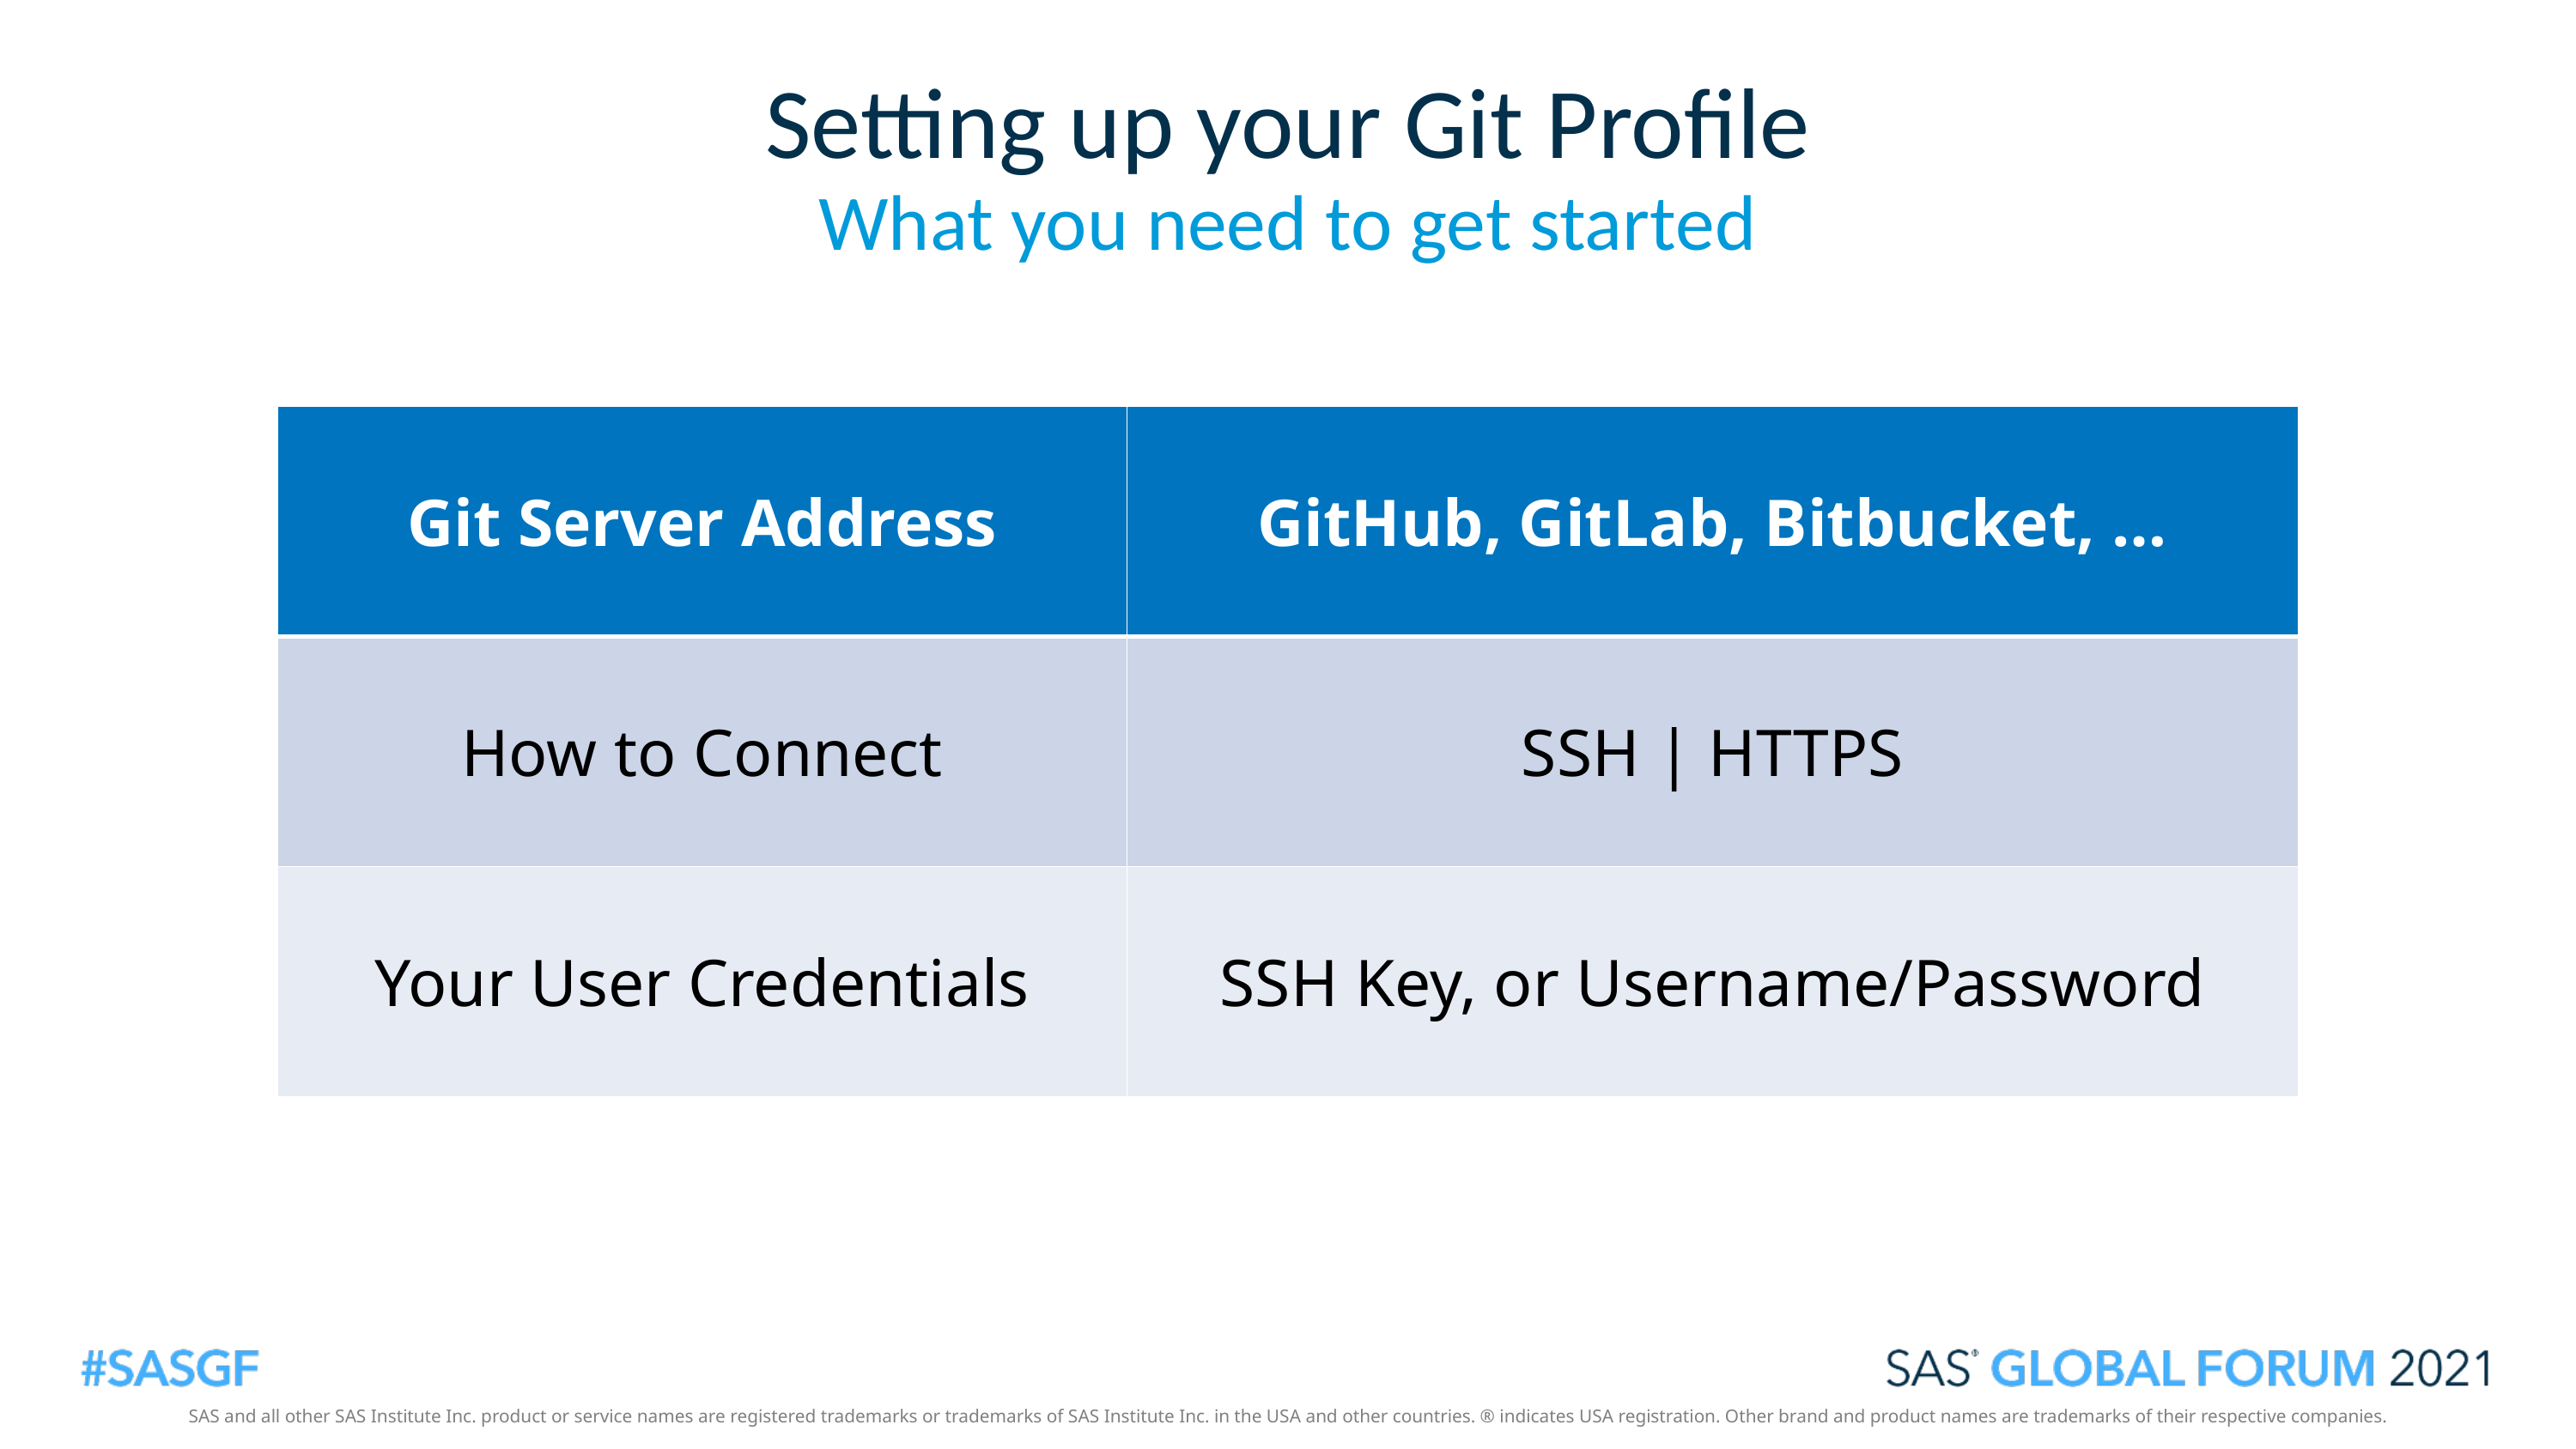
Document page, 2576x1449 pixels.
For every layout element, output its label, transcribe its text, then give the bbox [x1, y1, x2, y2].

title Setting up your Git Profile [176, 54, 2400, 180]
table_header GitHub, GitLab, Bitbucket, … [1127, 407, 2298, 634]
table_cell SSH Key, or Username/Password [1127, 867, 2298, 1096]
picture [1838, 1310, 2576, 1449]
picture [0, 1310, 337, 1449]
table_cell Your User Credentials [278, 867, 1127, 1096]
table_header Git Server Address [278, 407, 1127, 634]
list What you need to get started [176, 180, 2400, 258]
table_cell How to Connect [278, 639, 1127, 866]
table_cell SSH | HTTPS [1127, 639, 2298, 866]
